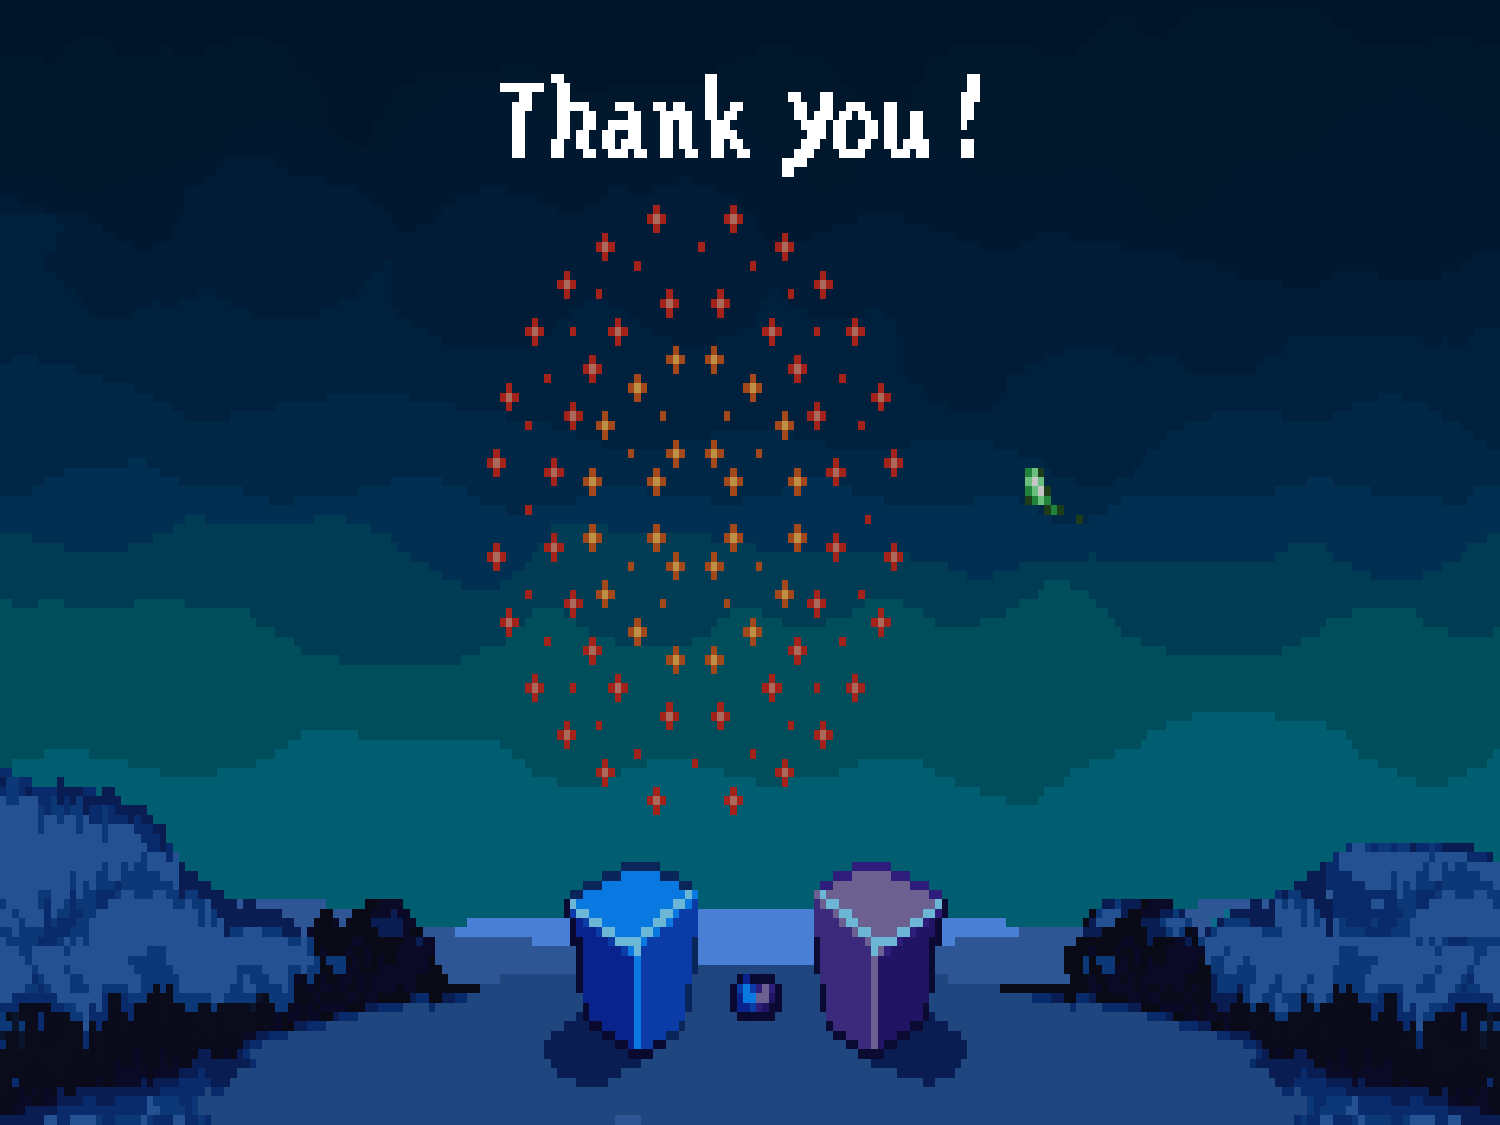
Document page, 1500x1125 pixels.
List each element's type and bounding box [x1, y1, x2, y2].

list [0, 0, 1500, 1125]
